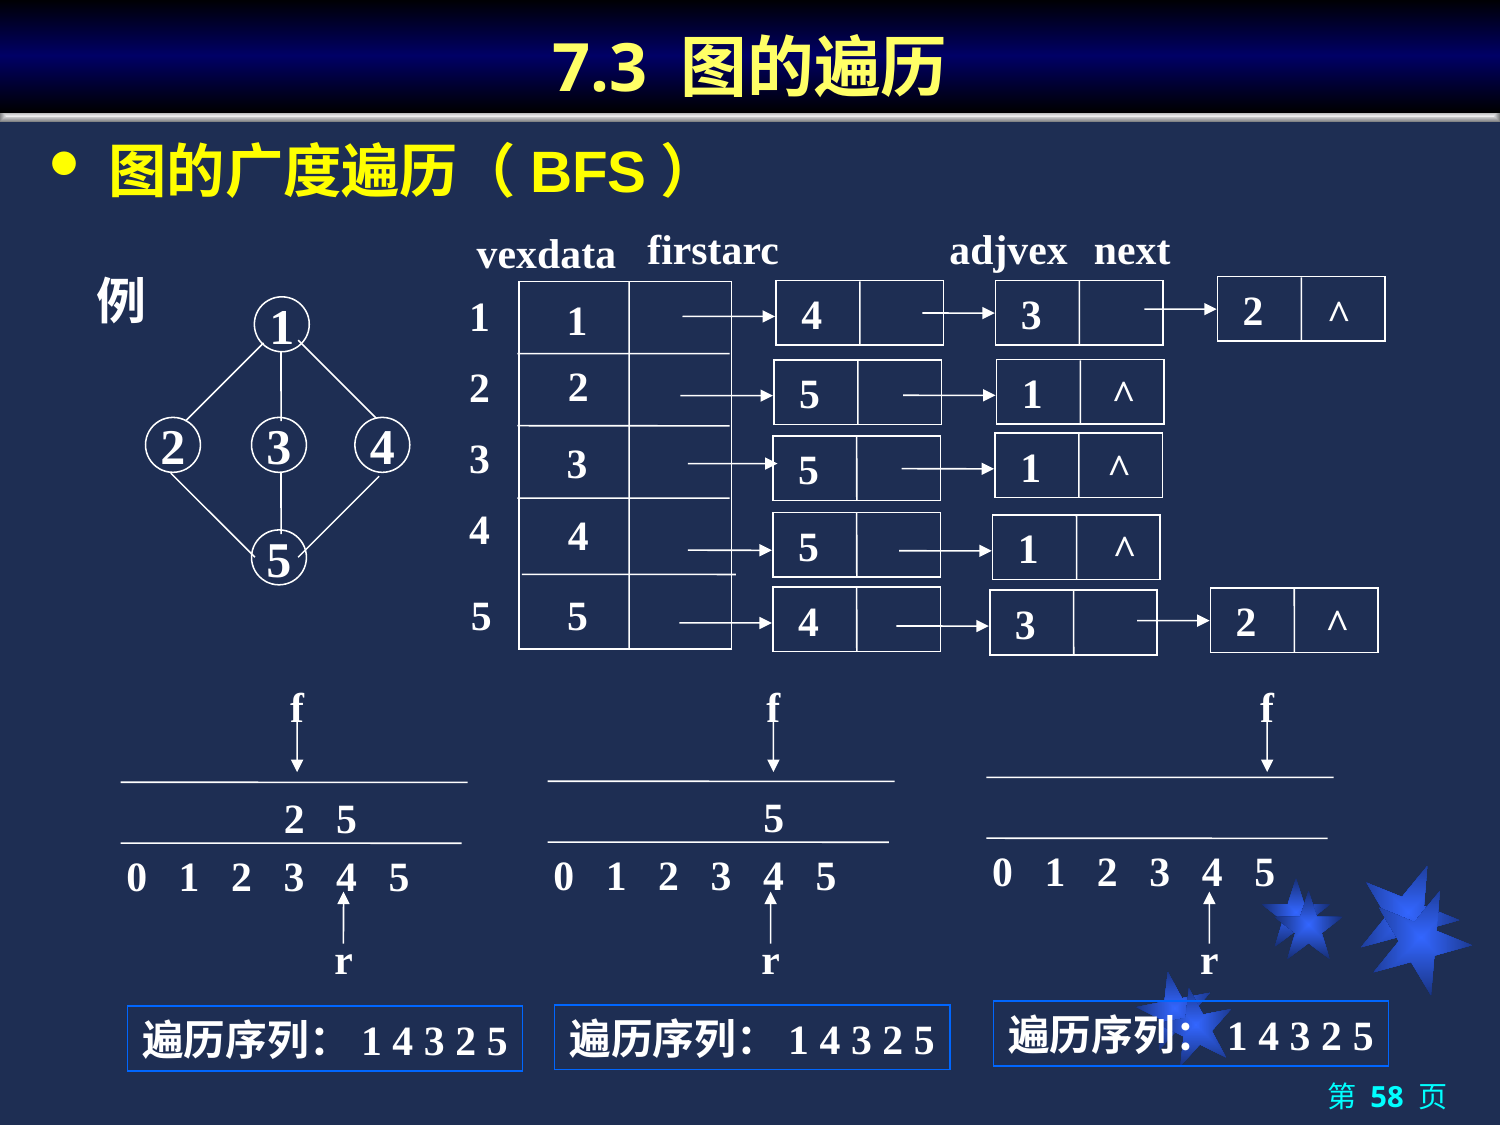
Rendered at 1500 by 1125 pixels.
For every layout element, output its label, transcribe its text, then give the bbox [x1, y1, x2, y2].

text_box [539, 672, 947, 1071]
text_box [453, 215, 1386, 657]
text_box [977, 672, 1385, 1068]
title 7.3 图的遍历 [0, 0, 1500, 113]
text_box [111, 672, 519, 1073]
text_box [81, 261, 411, 586]
list 图的广度遍历（BFS） [33, 126, 1460, 216]
slide_number 第 58 页 [1067, 1070, 1463, 1125]
